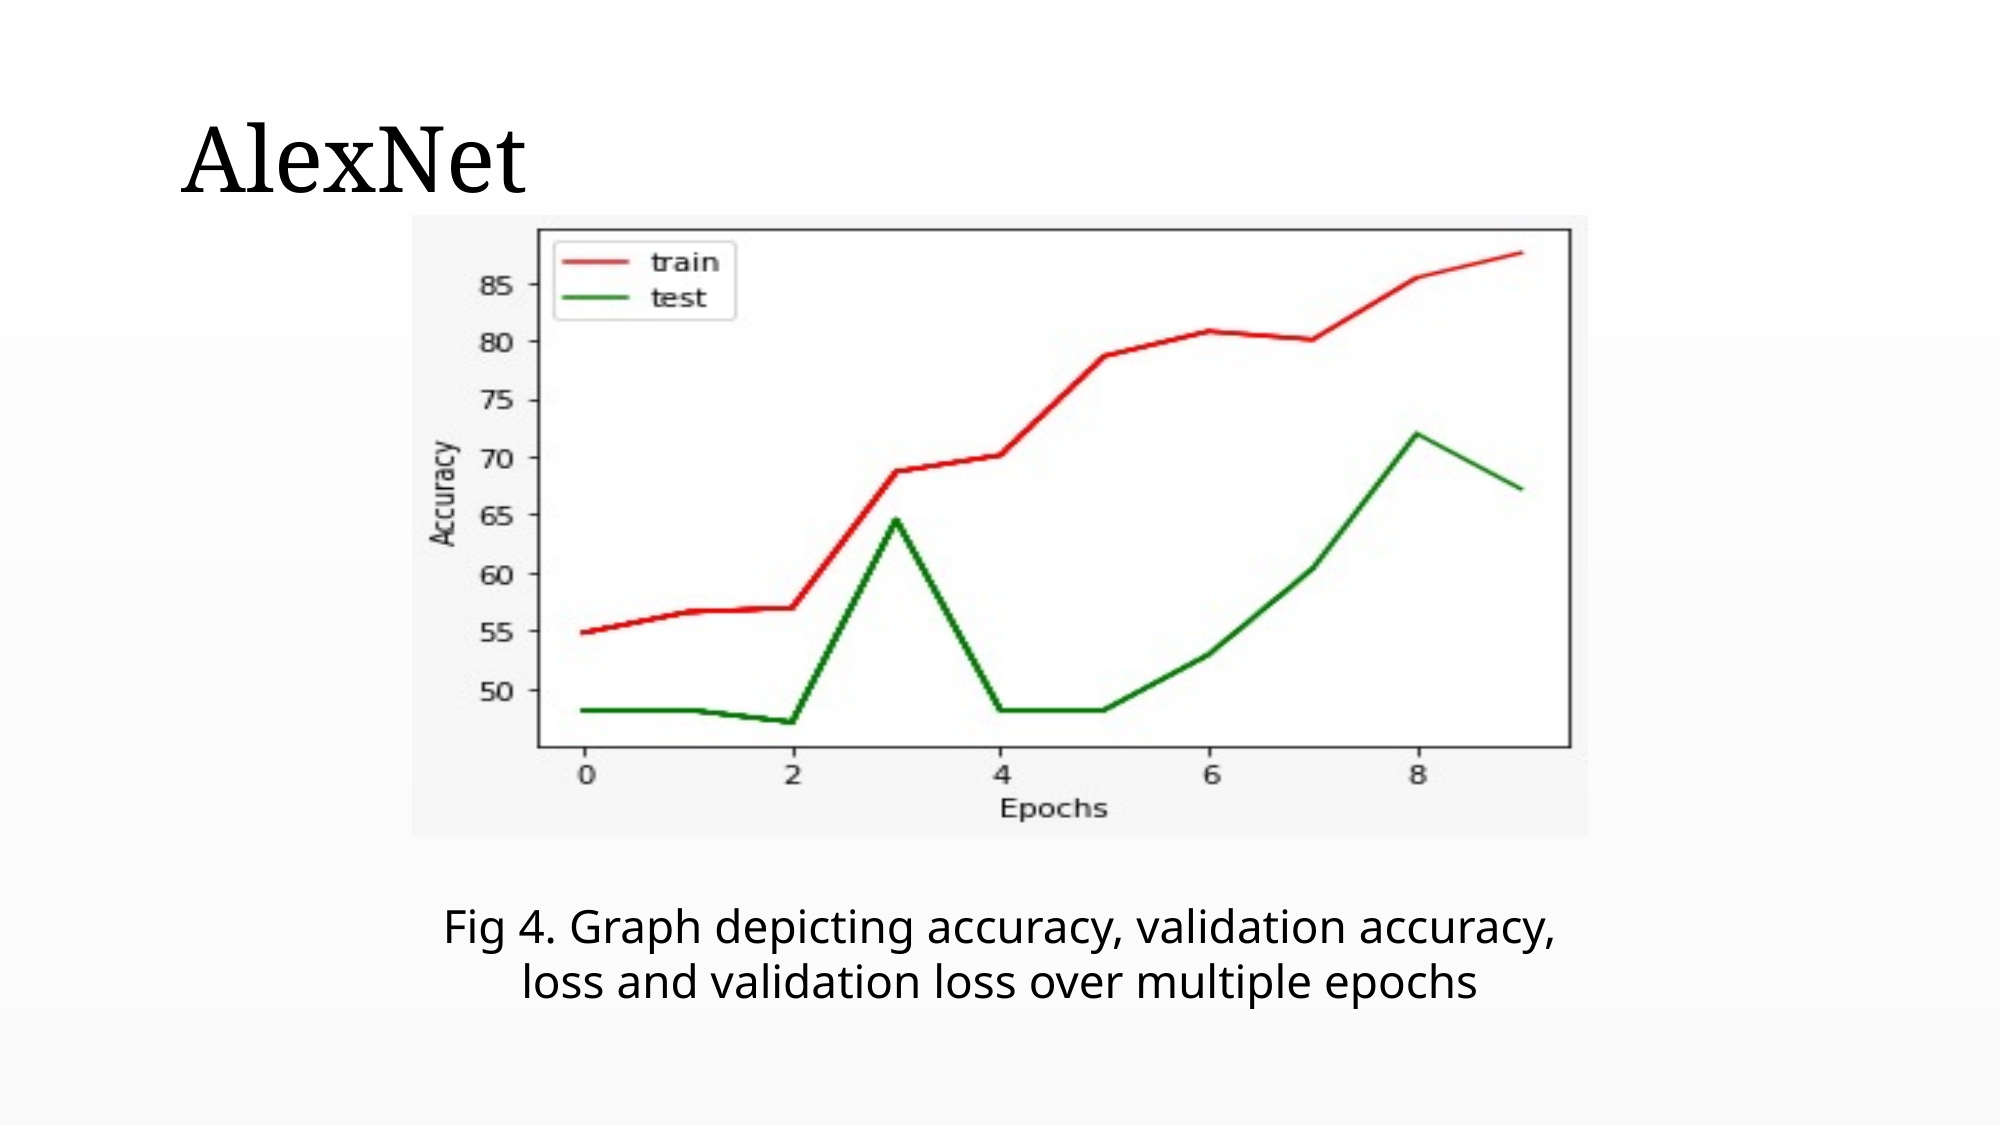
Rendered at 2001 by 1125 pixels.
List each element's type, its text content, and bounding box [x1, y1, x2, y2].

text_box AlexNet [166, 93, 1000, 219]
picture [412, 215, 1588, 837]
text_box Fig 4. Graph depicting accuracy, validation accuracy, loss and validation loss over multiple epochs [416, 890, 1584, 1061]
